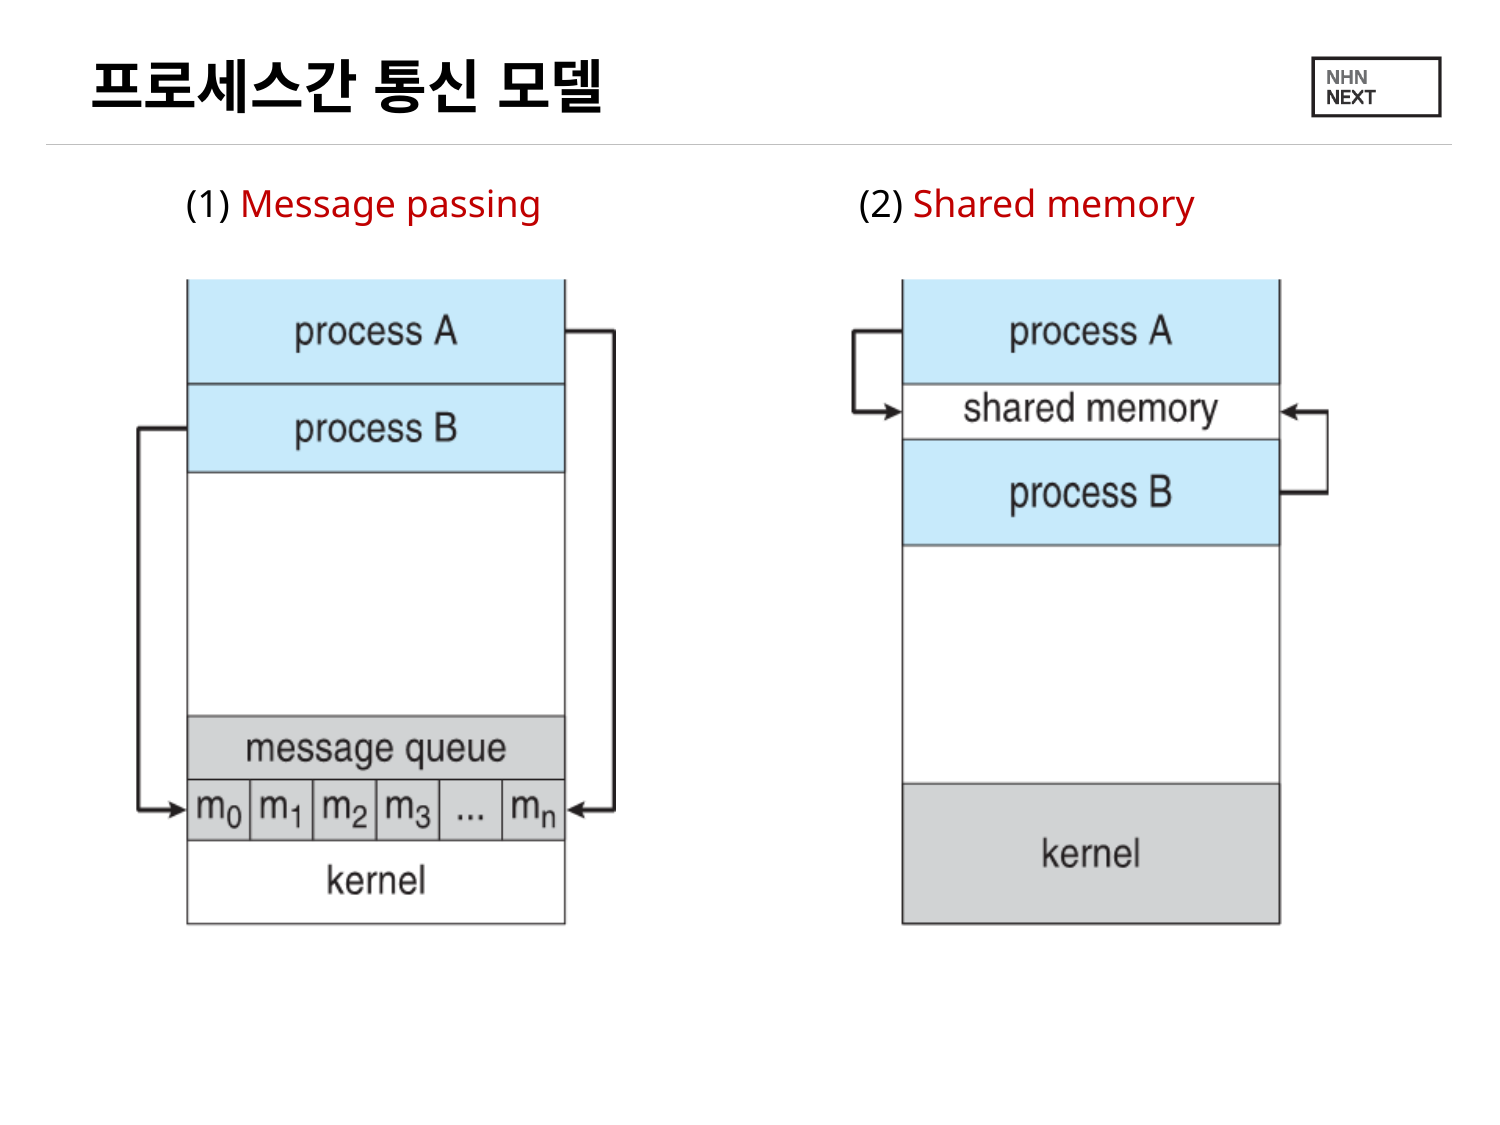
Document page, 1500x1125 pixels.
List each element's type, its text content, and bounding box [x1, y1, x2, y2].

picture [1425, 54, 1445, 119]
title 프로세스간 통신 모델 [75, 45, 1425, 126]
picture [135, 278, 616, 934]
picture [844, 278, 1333, 941]
text_box (1) Message passing [171, 172, 656, 233]
text_box (2) Shared memory [844, 172, 1329, 233]
